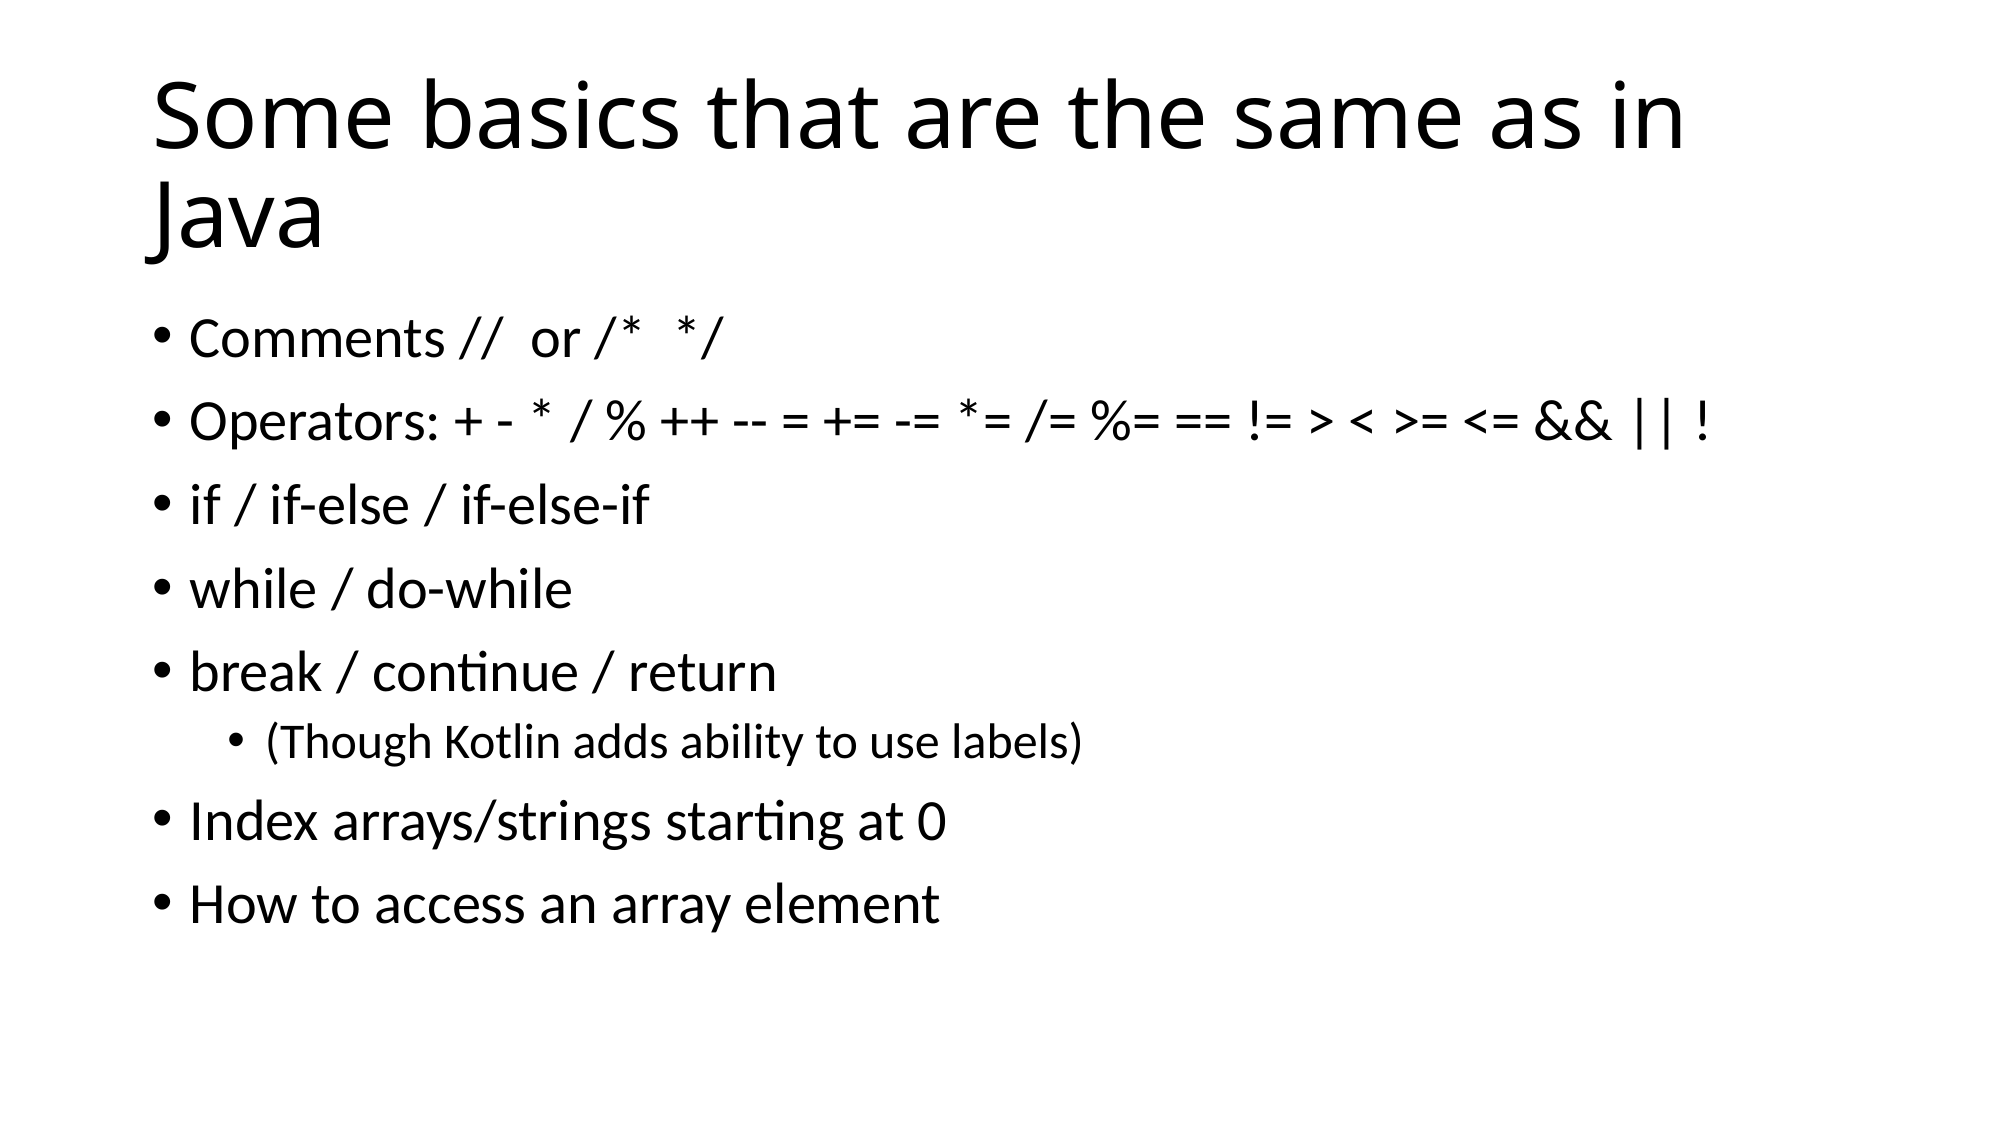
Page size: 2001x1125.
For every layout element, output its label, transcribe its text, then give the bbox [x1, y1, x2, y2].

list Comments // or /* */ Operators: + - * / % ++ -- = += -= *= /= %= == != > < >= <= && || ! if / if-else / if-else-if while / do-while break / continue / return (Though Kotlin adds ability to use labels) Index arrays/strings starting at 0 How to access an array element [137, 299, 1863, 1014]
title Some basics that are the same as in Java [137, 59, 1863, 278]
